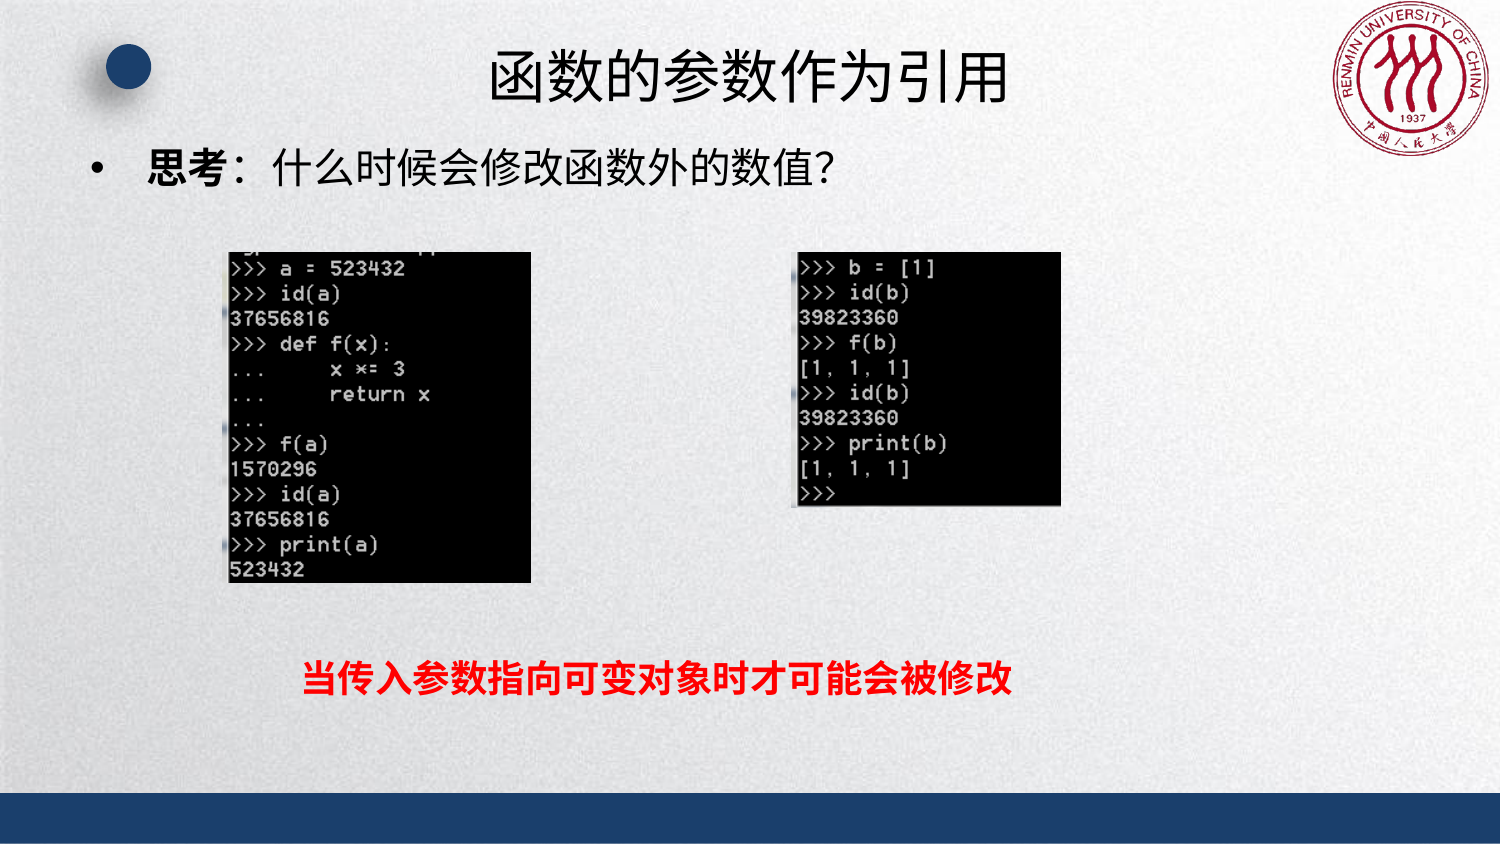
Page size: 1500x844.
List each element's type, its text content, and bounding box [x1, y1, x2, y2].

picture [0, 0, 1500, 793]
title 函数的参数作为引用 [75, 33, 1425, 116]
list 思考：什么时候会修改函数外的数值？ [75, 134, 1425, 781]
text_box 当传入参数指向可变对象时才可能会被修改 [285, 647, 1264, 753]
